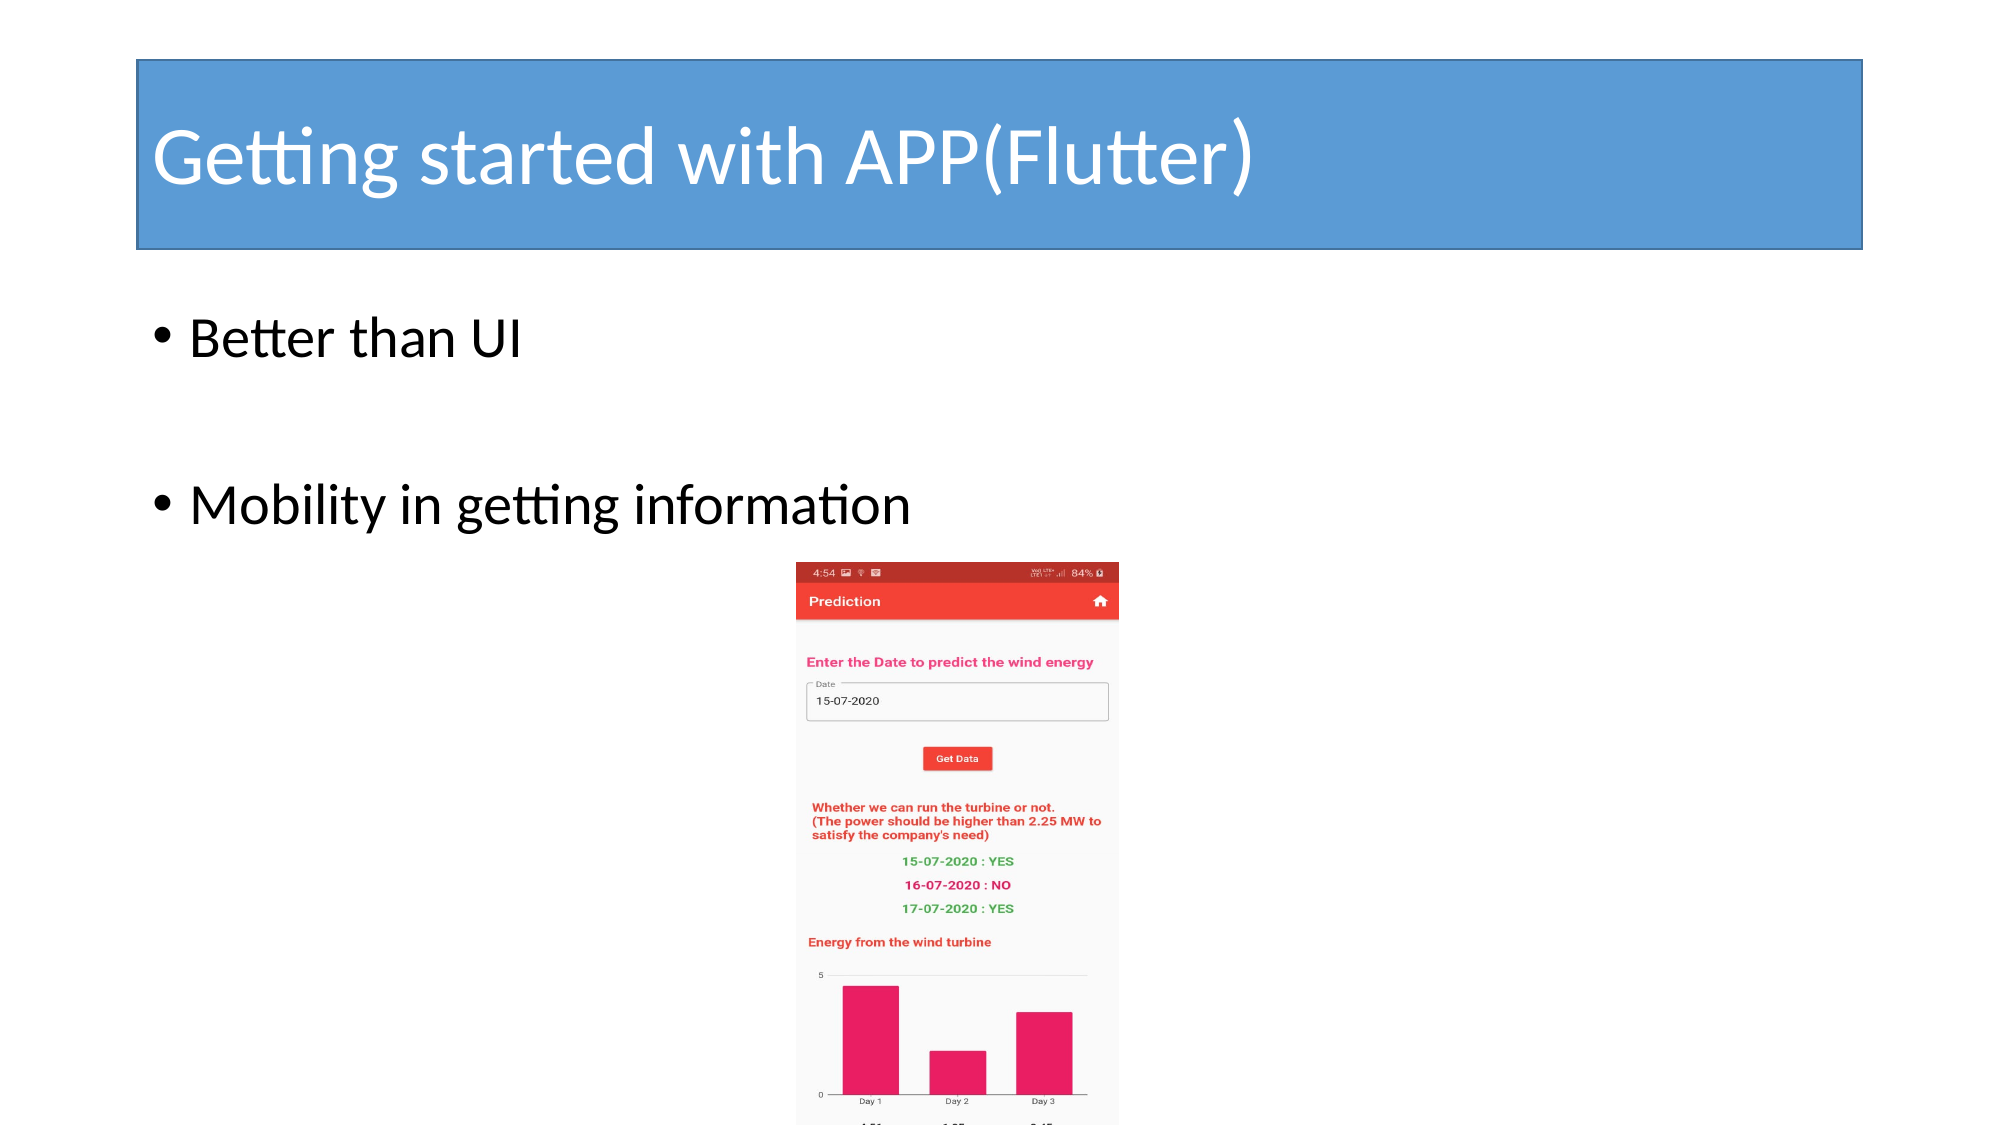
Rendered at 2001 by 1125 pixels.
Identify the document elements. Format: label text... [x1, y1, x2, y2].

picture [796, 562, 1119, 1125]
list Better than UI Mobility in getting information [137, 299, 1863, 1014]
title Getting started with APP(Flutter) [136, 59, 1863, 250]
